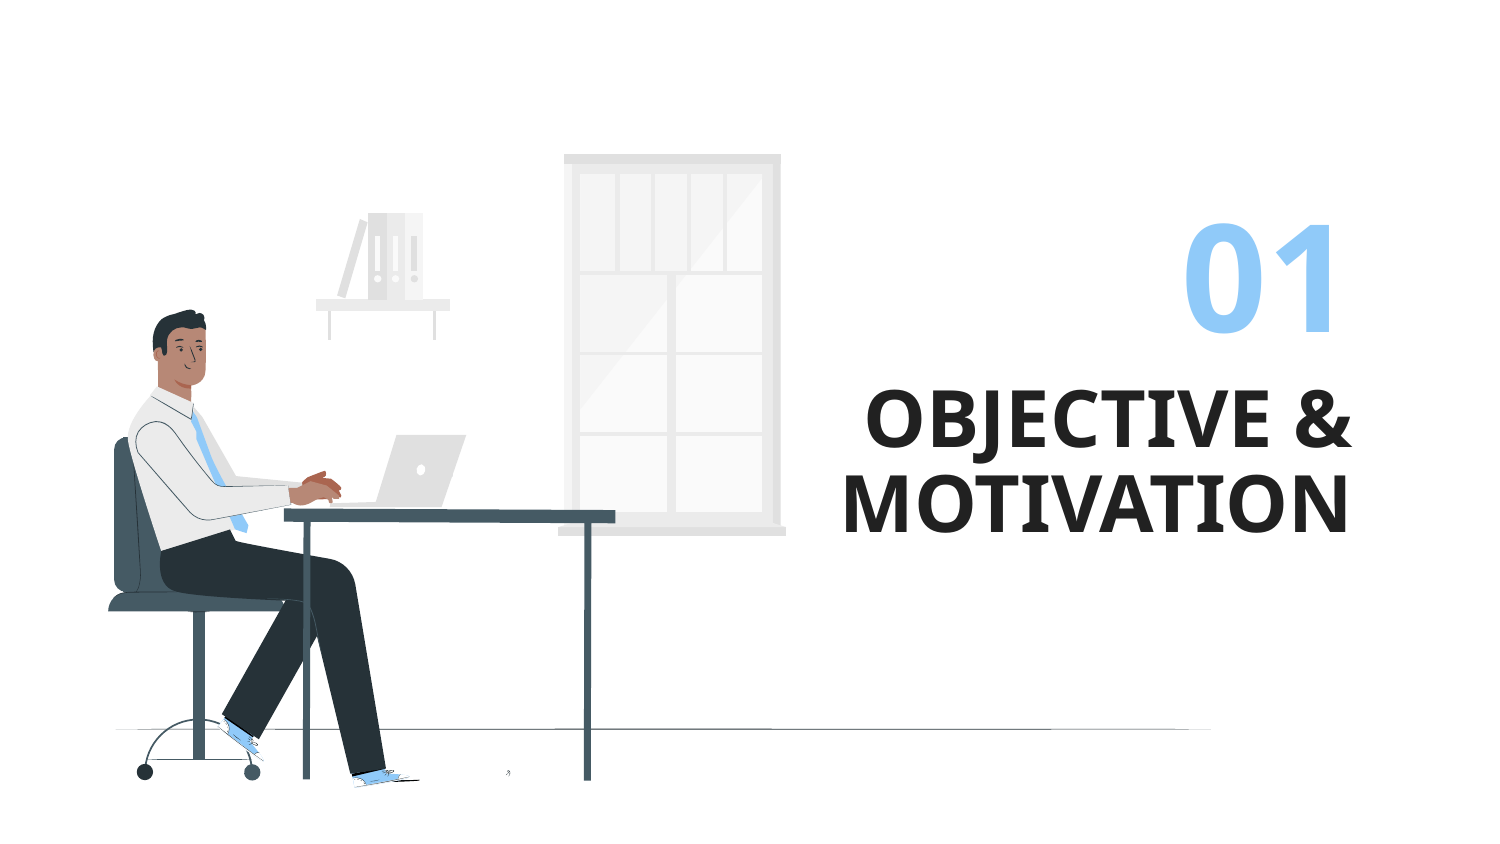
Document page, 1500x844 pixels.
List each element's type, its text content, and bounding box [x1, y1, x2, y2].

title 01 [1167, 186, 1354, 358]
title OBJECTIVE & MOTIVATION [693, 357, 1354, 571]
